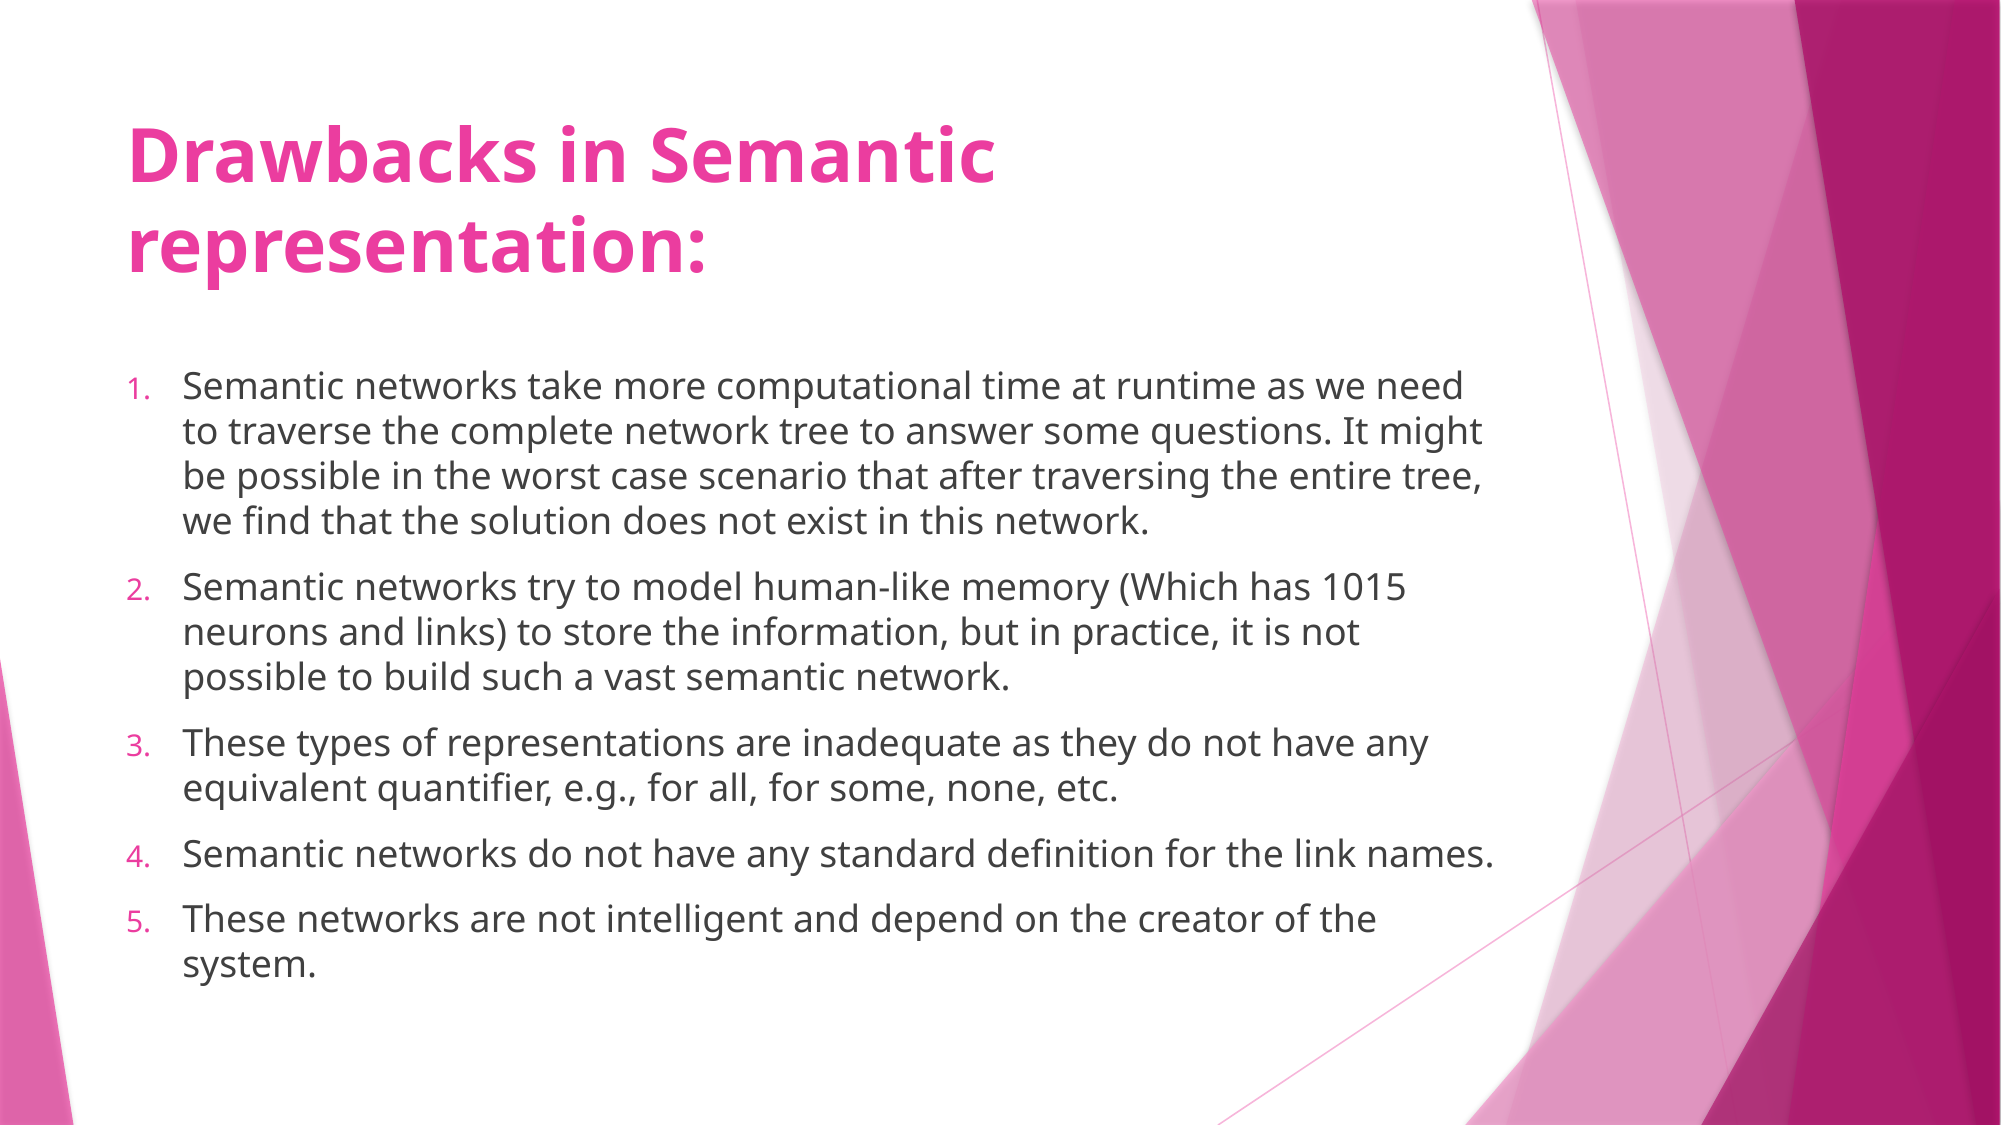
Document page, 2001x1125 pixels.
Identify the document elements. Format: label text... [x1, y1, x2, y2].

list Semantic networks take more computational time at runtime as we need to traverse the complete network tree to answer some questions. It might be possible in the worst case scenario that after traversing the entire tree, we find that the solution does not exist in this network. Semantic networks try to model human-like memory (Which has 1015 neurons and links) to store the information, but in practice, it is not possible to build such a vast semantic network. These types of representations are inadequate as they do not have any equivalent quantifier, e.g., for all, for some, none, etc. Semantic networks do not have any standard definition for the link names. These networks are not intelligent and depend on the creator of the system. [111, 354, 1522, 992]
title Drawbacks in Semantic representation: [111, 99, 1522, 317]
